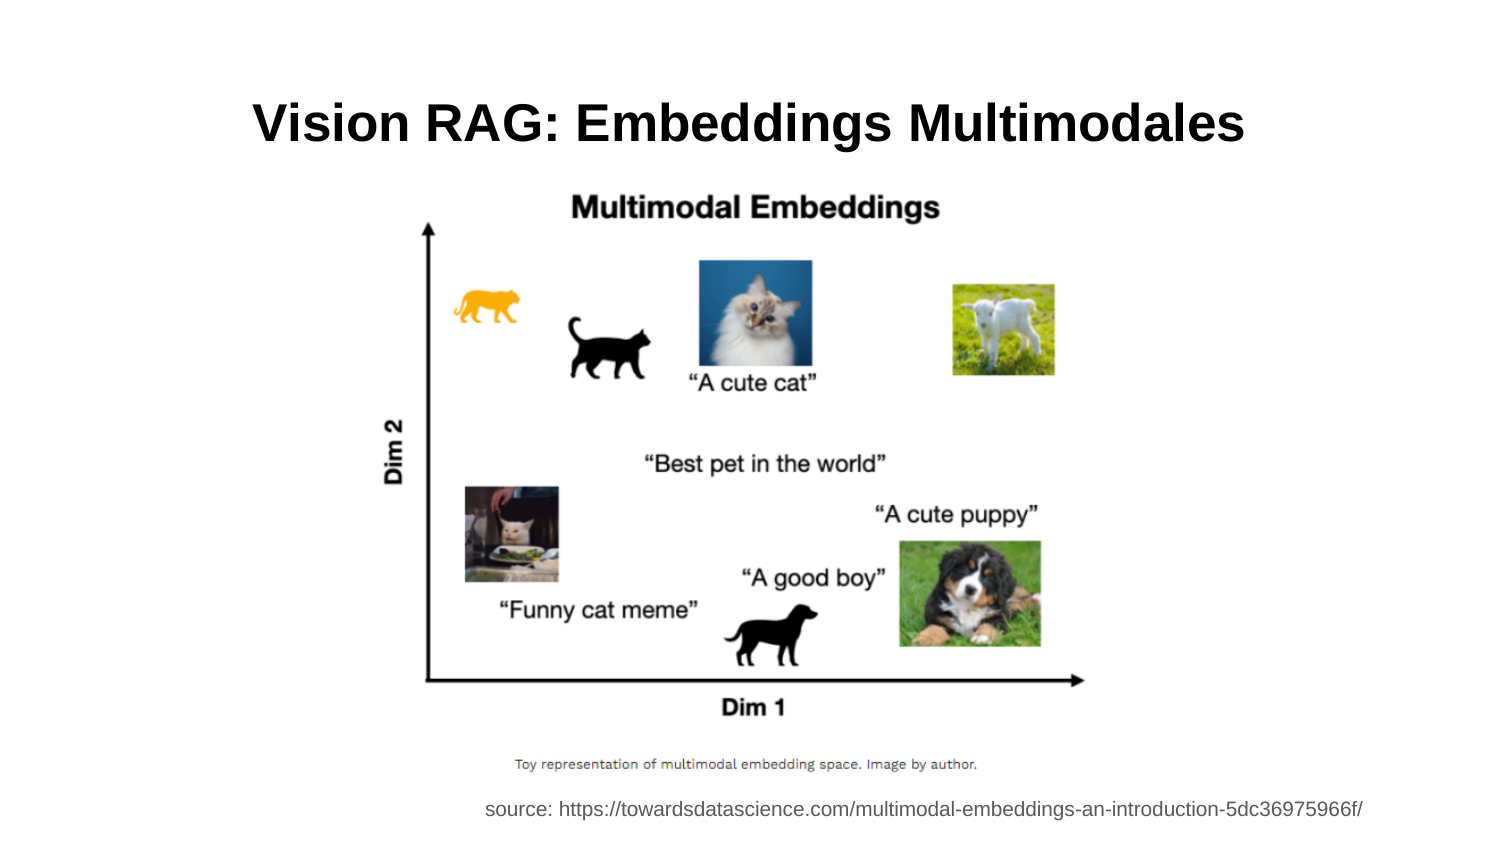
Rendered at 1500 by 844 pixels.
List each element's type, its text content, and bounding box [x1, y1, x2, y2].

title Vision RAG: Embeddings Multimodales [51, 72, 1449, 167]
picture [315, 166, 1185, 795]
text_box source: https://towardsdatascience.com/multimodal-embeddings-an-introduction-5dc36975966f/ [469, 780, 1469, 844]
